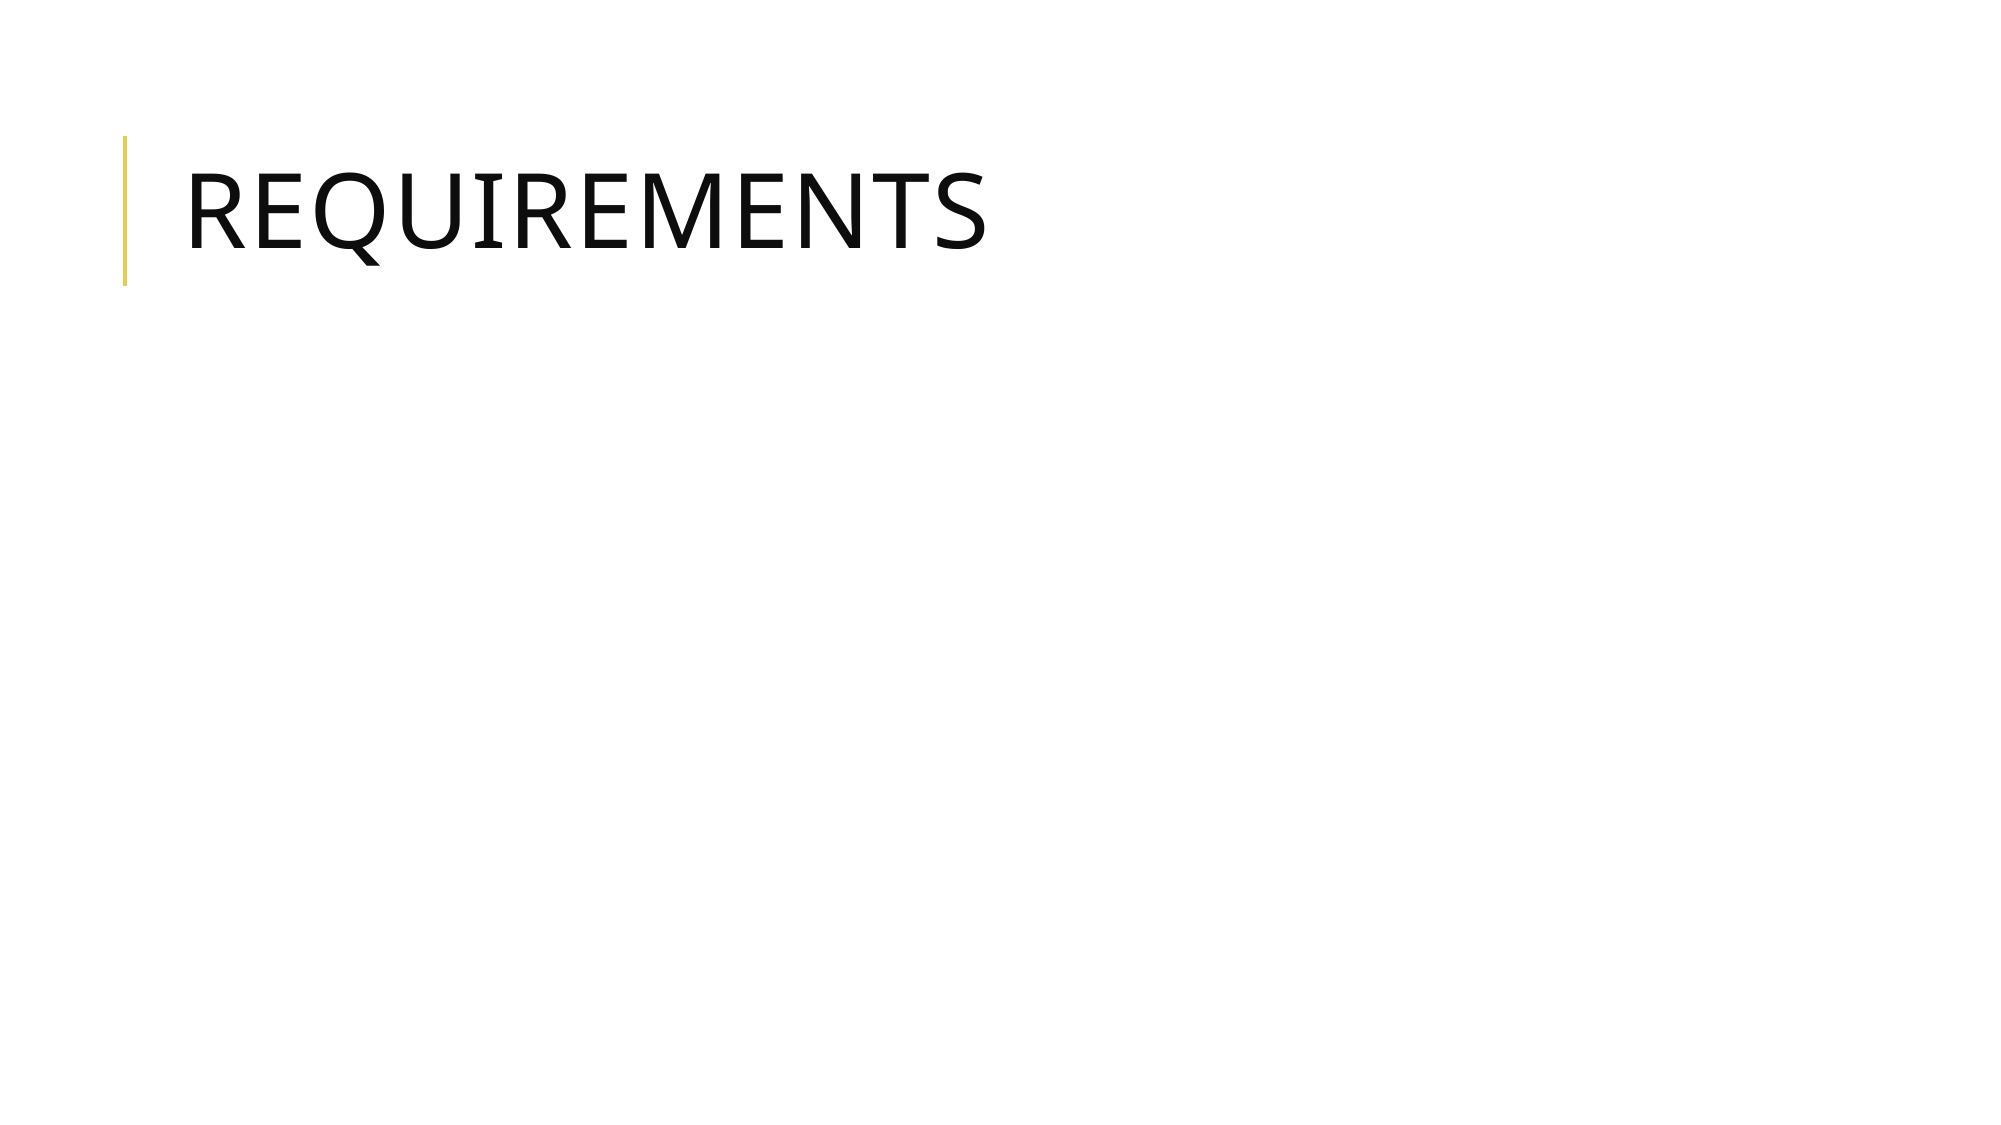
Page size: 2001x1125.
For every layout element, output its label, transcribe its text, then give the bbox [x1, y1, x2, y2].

title requirements [168, 96, 1763, 342]
